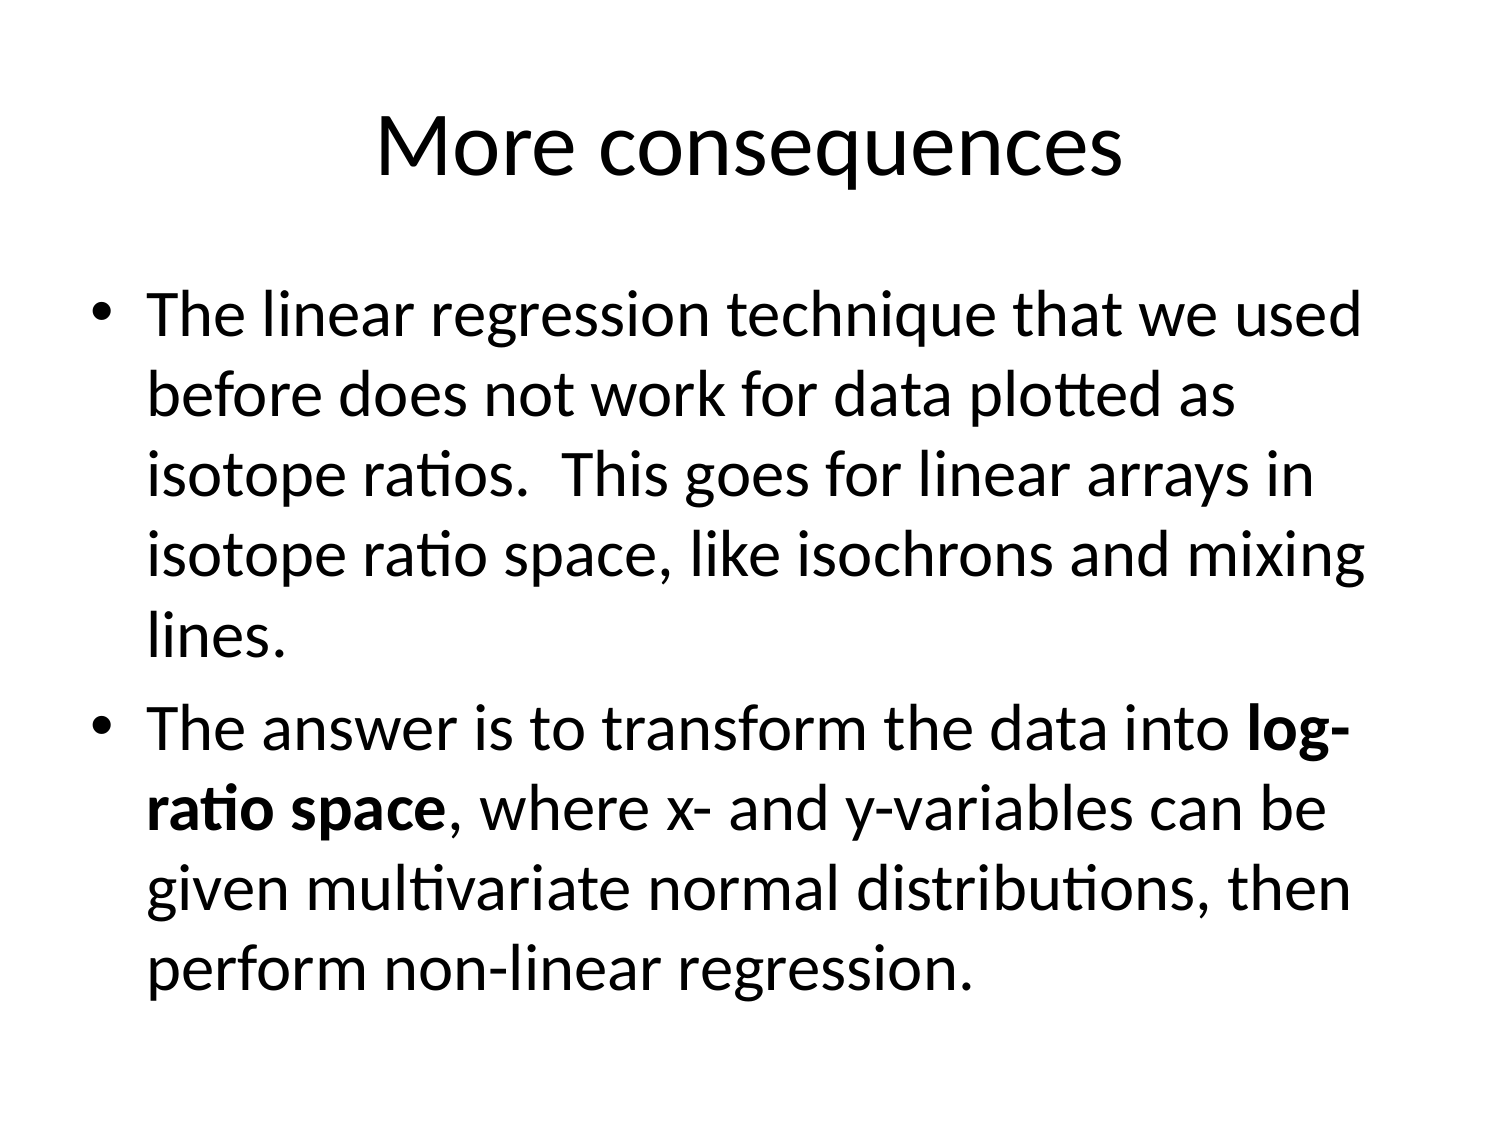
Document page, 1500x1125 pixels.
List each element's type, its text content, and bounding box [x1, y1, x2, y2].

title More consequences [75, 45, 1425, 233]
list The linear regression technique that we used before does not work for data plotted as isotope ratios. This goes for linear arrays in isotope ratio space, like isochrons and mixing lines. The answer is to transform the data into log-ratio space, where x- and y-variables can be given multivariate normal distributions, then perform non-linear regression. [75, 262, 1425, 1071]
